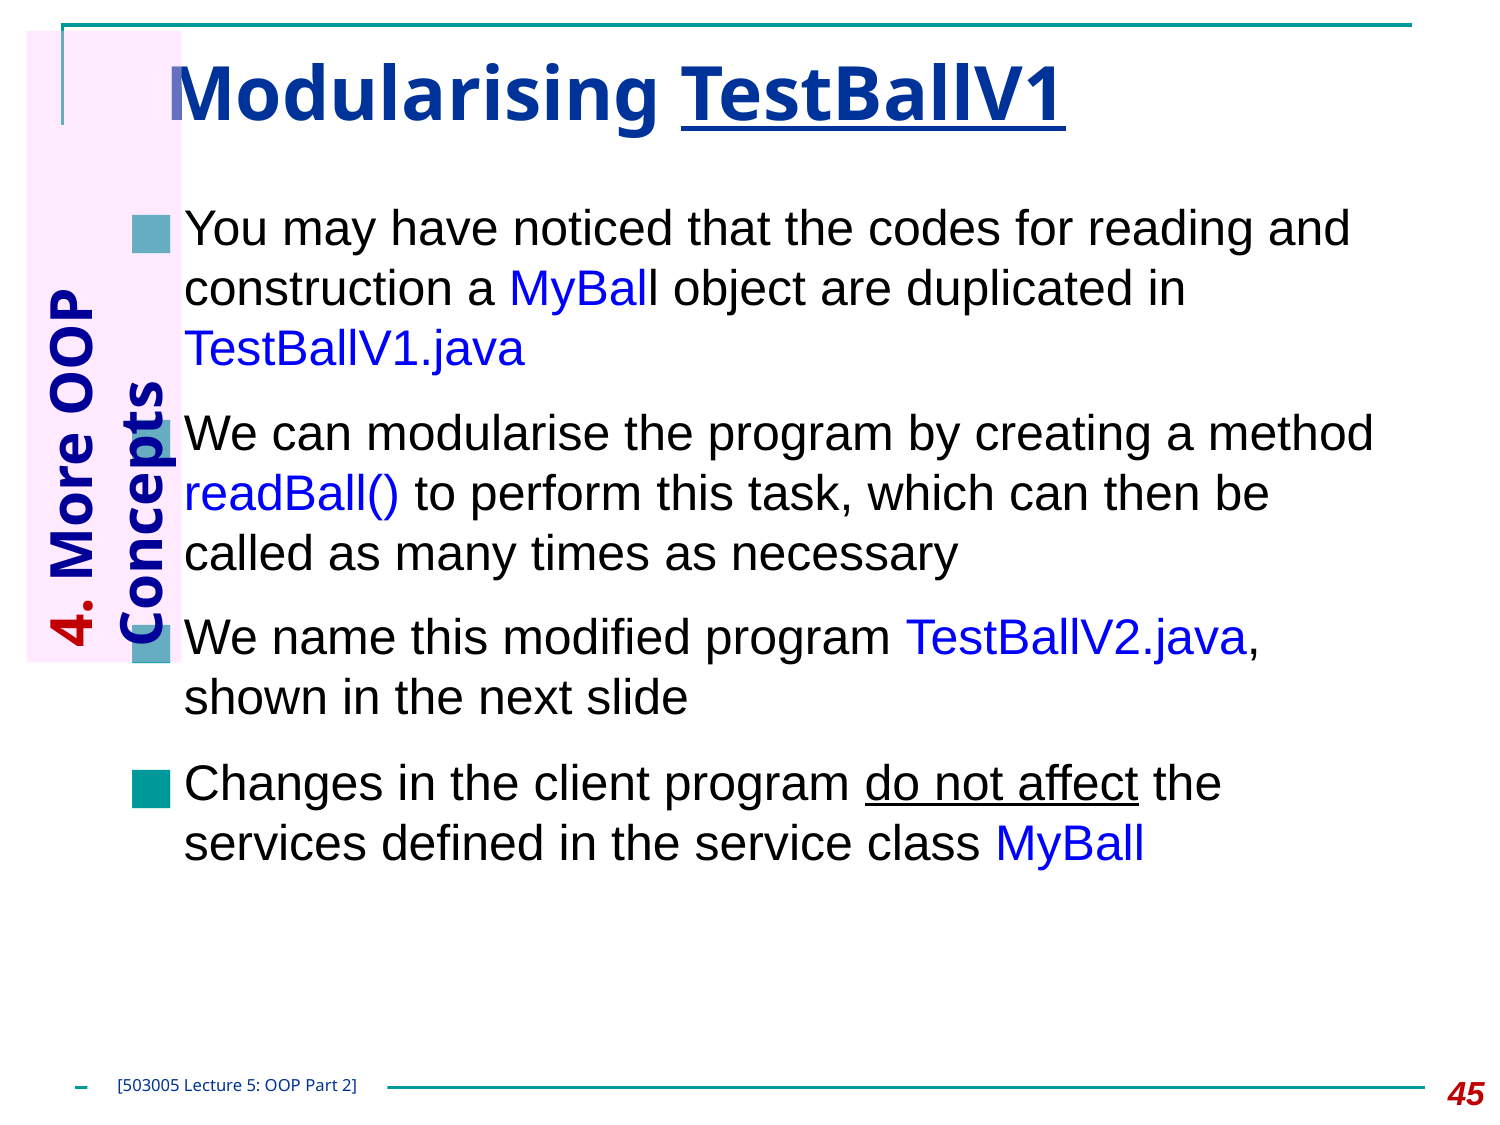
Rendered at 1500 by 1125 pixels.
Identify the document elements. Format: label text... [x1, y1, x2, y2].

text_box 4. More OOP Concepts [26, 30, 182, 663]
title Modularising TestBallV1 [182, 37, 1425, 167]
list You may have noticed that the codes for reading and construction a MyBall object are duplicated in TestBallV1.java We can modularise the program by creating a method readBall() to perform this task, which can then be called as many times as necessary We name this modified program TestBallV2.java, shown in the next slide Changes in the client program do not affect the services defined in the service class MyBall [112, 187, 1425, 1050]
text_box [503005 Lecture 5: OOP Part 2] [87, 1074, 388, 1100]
slide_number ‹#› [1400, 1065, 1500, 1125]
